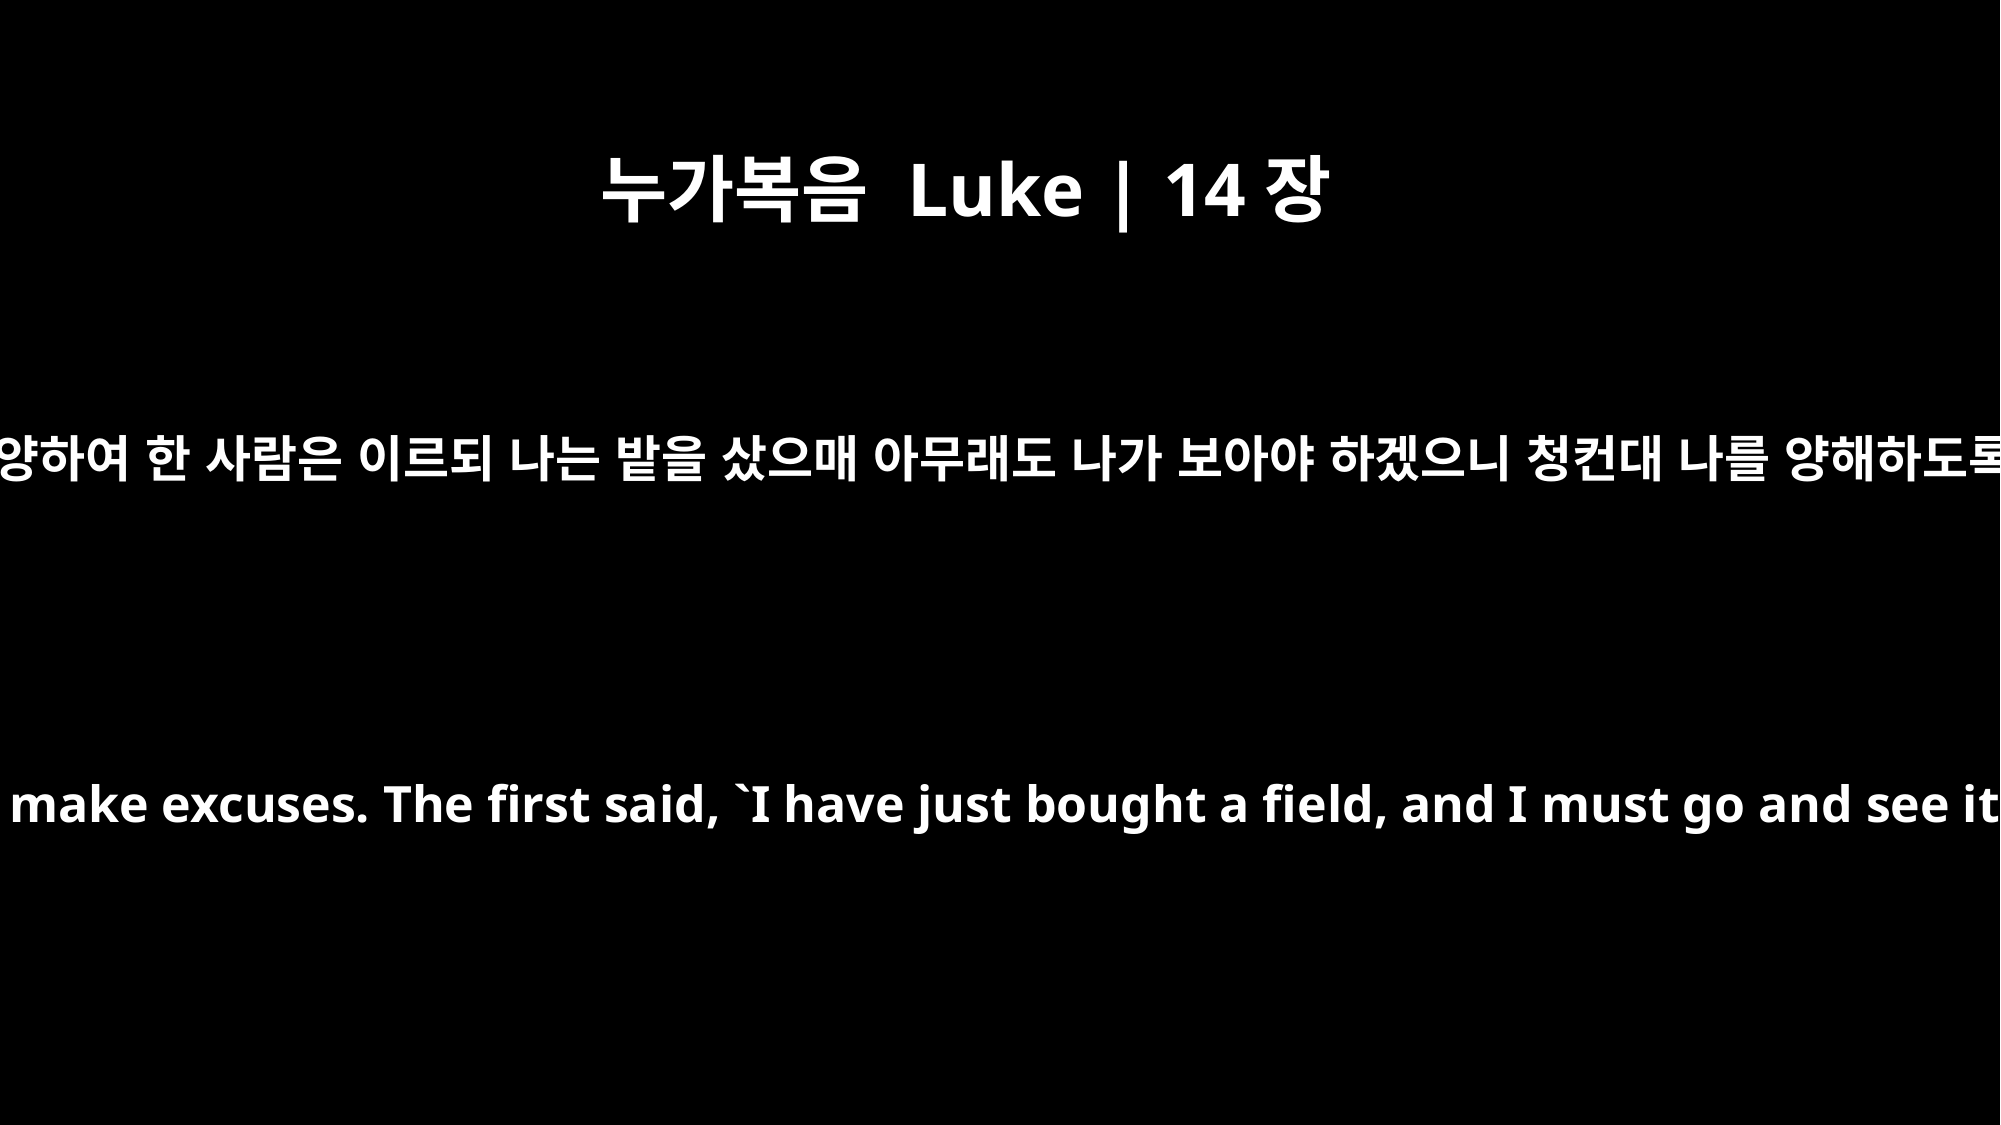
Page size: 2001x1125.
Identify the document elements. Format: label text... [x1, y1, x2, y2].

text_box "But they all alike began to make excuses. The first said, `I have just bought a field, and I must go and see it. Please excuse me.' [0, 764, 2000, 840]
text_box 누가복음 Luke | 14장 [585, 136, 1347, 239]
text_box 18 다 일치하게 사양하여 한 사람은 이르되 나는 밭을 샀으매 아무래도 나가 보아야 하겠으니 청컨대 나를 양해하도록 하라 하고 [0, 359, 2000, 495]
